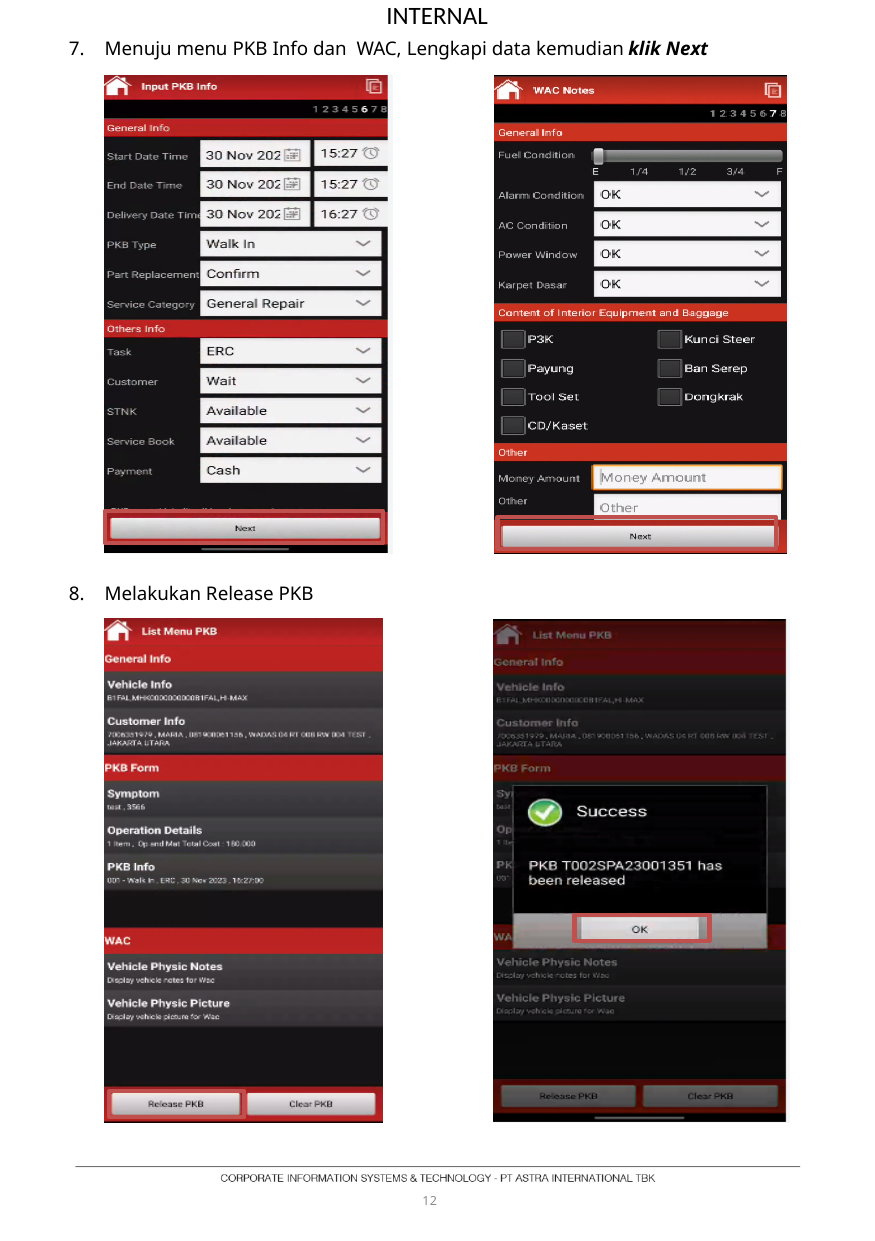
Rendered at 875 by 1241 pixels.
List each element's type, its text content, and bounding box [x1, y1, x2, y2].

picture [0, 0, 875, 1241]
text_box 7. Menuju menu PKB Info dan WAC, Lengkapi data kemudian klik Next [53, 29, 861, 68]
text_box 8. Melakukan Release PKB [53, 574, 862, 635]
slide_number 11 [327, 1168, 532, 1235]
